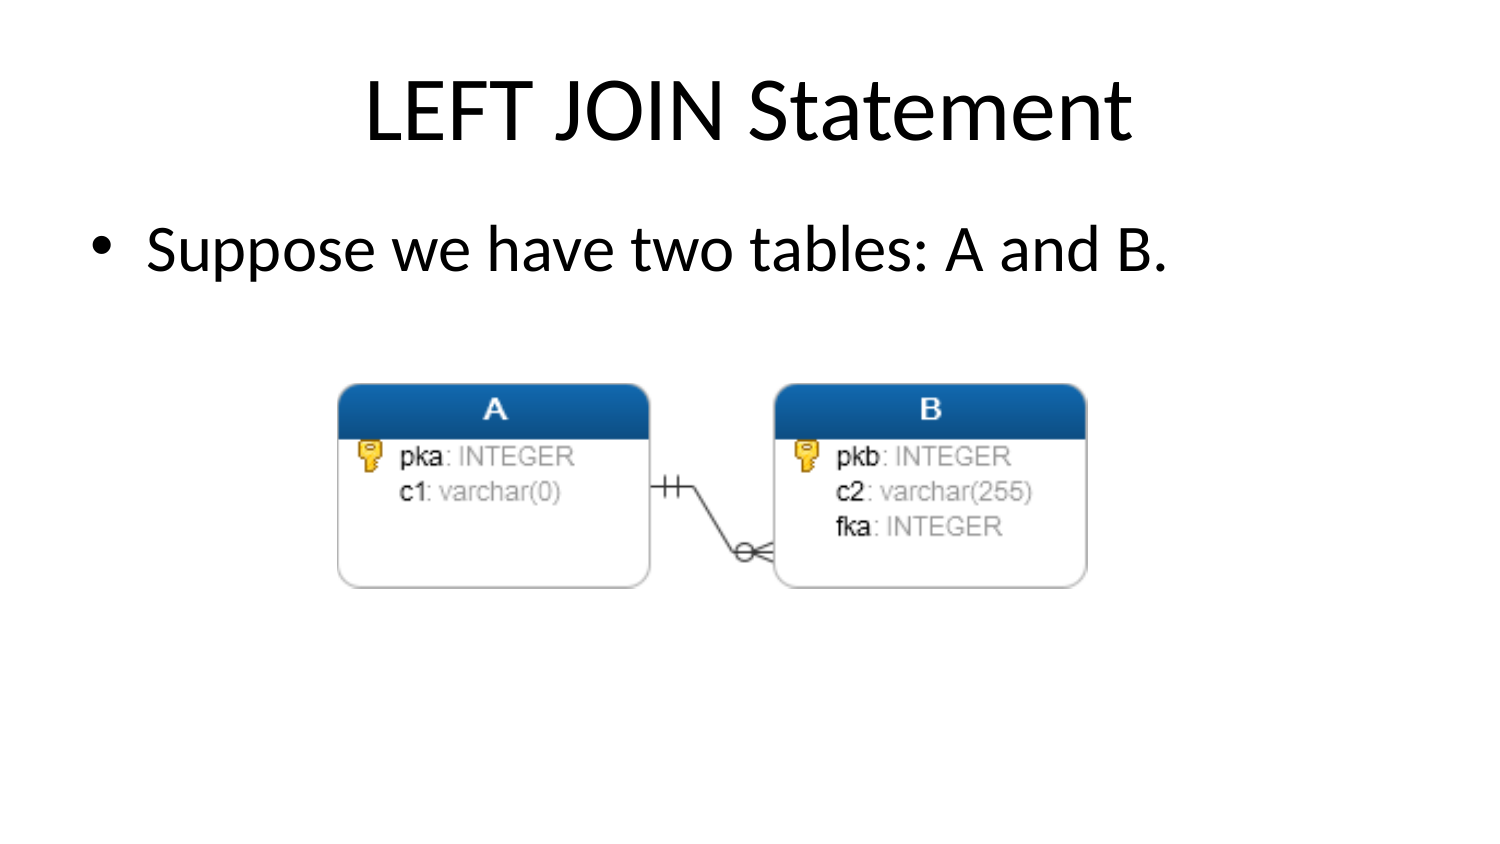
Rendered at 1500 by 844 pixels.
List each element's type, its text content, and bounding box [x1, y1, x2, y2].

picture [337, 383, 1088, 589]
title LEFT JOIN Statement [75, 33, 1425, 175]
list Suppose we have two tables: A and B. [75, 196, 1425, 754]
